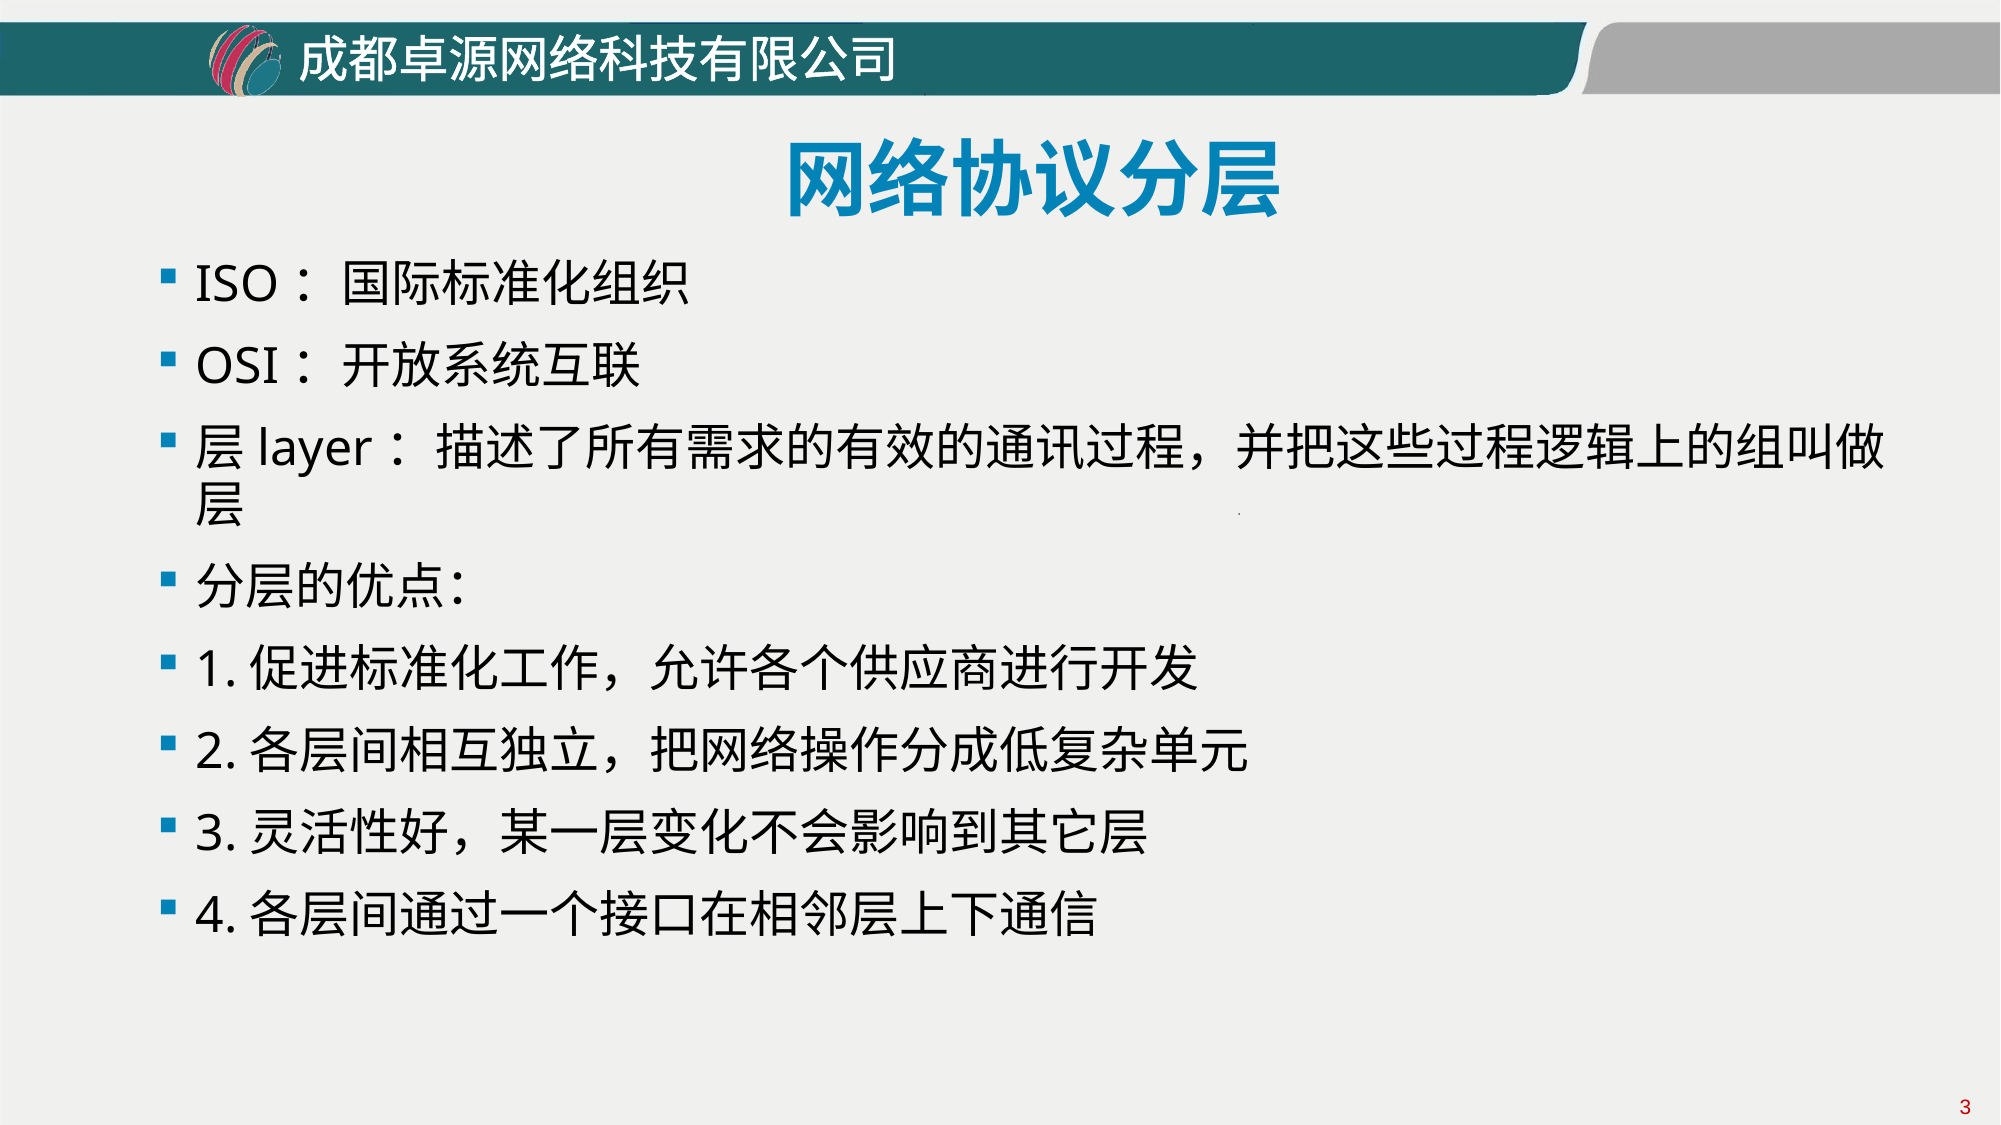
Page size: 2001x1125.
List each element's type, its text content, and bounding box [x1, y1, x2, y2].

picture [0, 0, 2001, 1125]
title 网络协议分层 [143, 96, 1926, 235]
list ISO：国际标准化组织 OSI：开放系统互联 层layer：描述了所有需求的有效的通讯过程，并把这些过程逻辑上的组叫做层 分层的优点： 1.促进标准化工作，允许各个供应商进行开发 2.各层间相互独立，把网络操作分成低复杂单元 3.灵活性好，某一层变化不会影响到其它层 4.各层间通过一个接口在相邻层上下通信 [143, 249, 1926, 1043]
